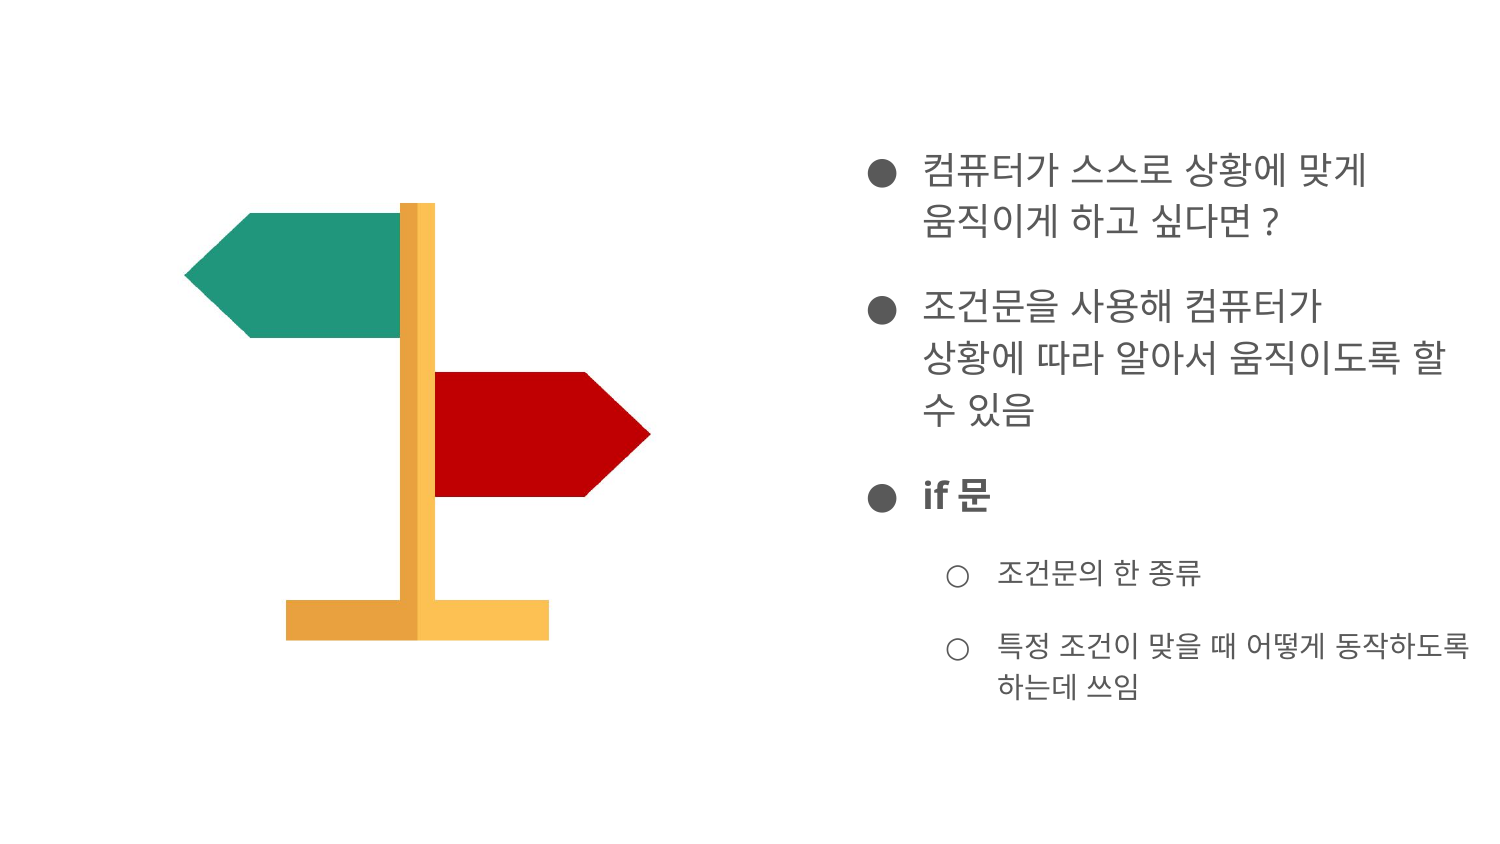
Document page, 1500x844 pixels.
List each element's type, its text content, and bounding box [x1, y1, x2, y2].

list 컴퓨터가 스스로 상황에 맞게 움직이게 하고 싶다면? 조건문을 사용해 컴퓨터가 상황에 따라 알아서 움직이도록 할 수 있음 if문 조건문의 한 종류 특정 조건이 맞을 때 어떻게 동작하도록 하는데 쓰임 [832, 0, 1500, 844]
picture [0, 161, 833, 683]
